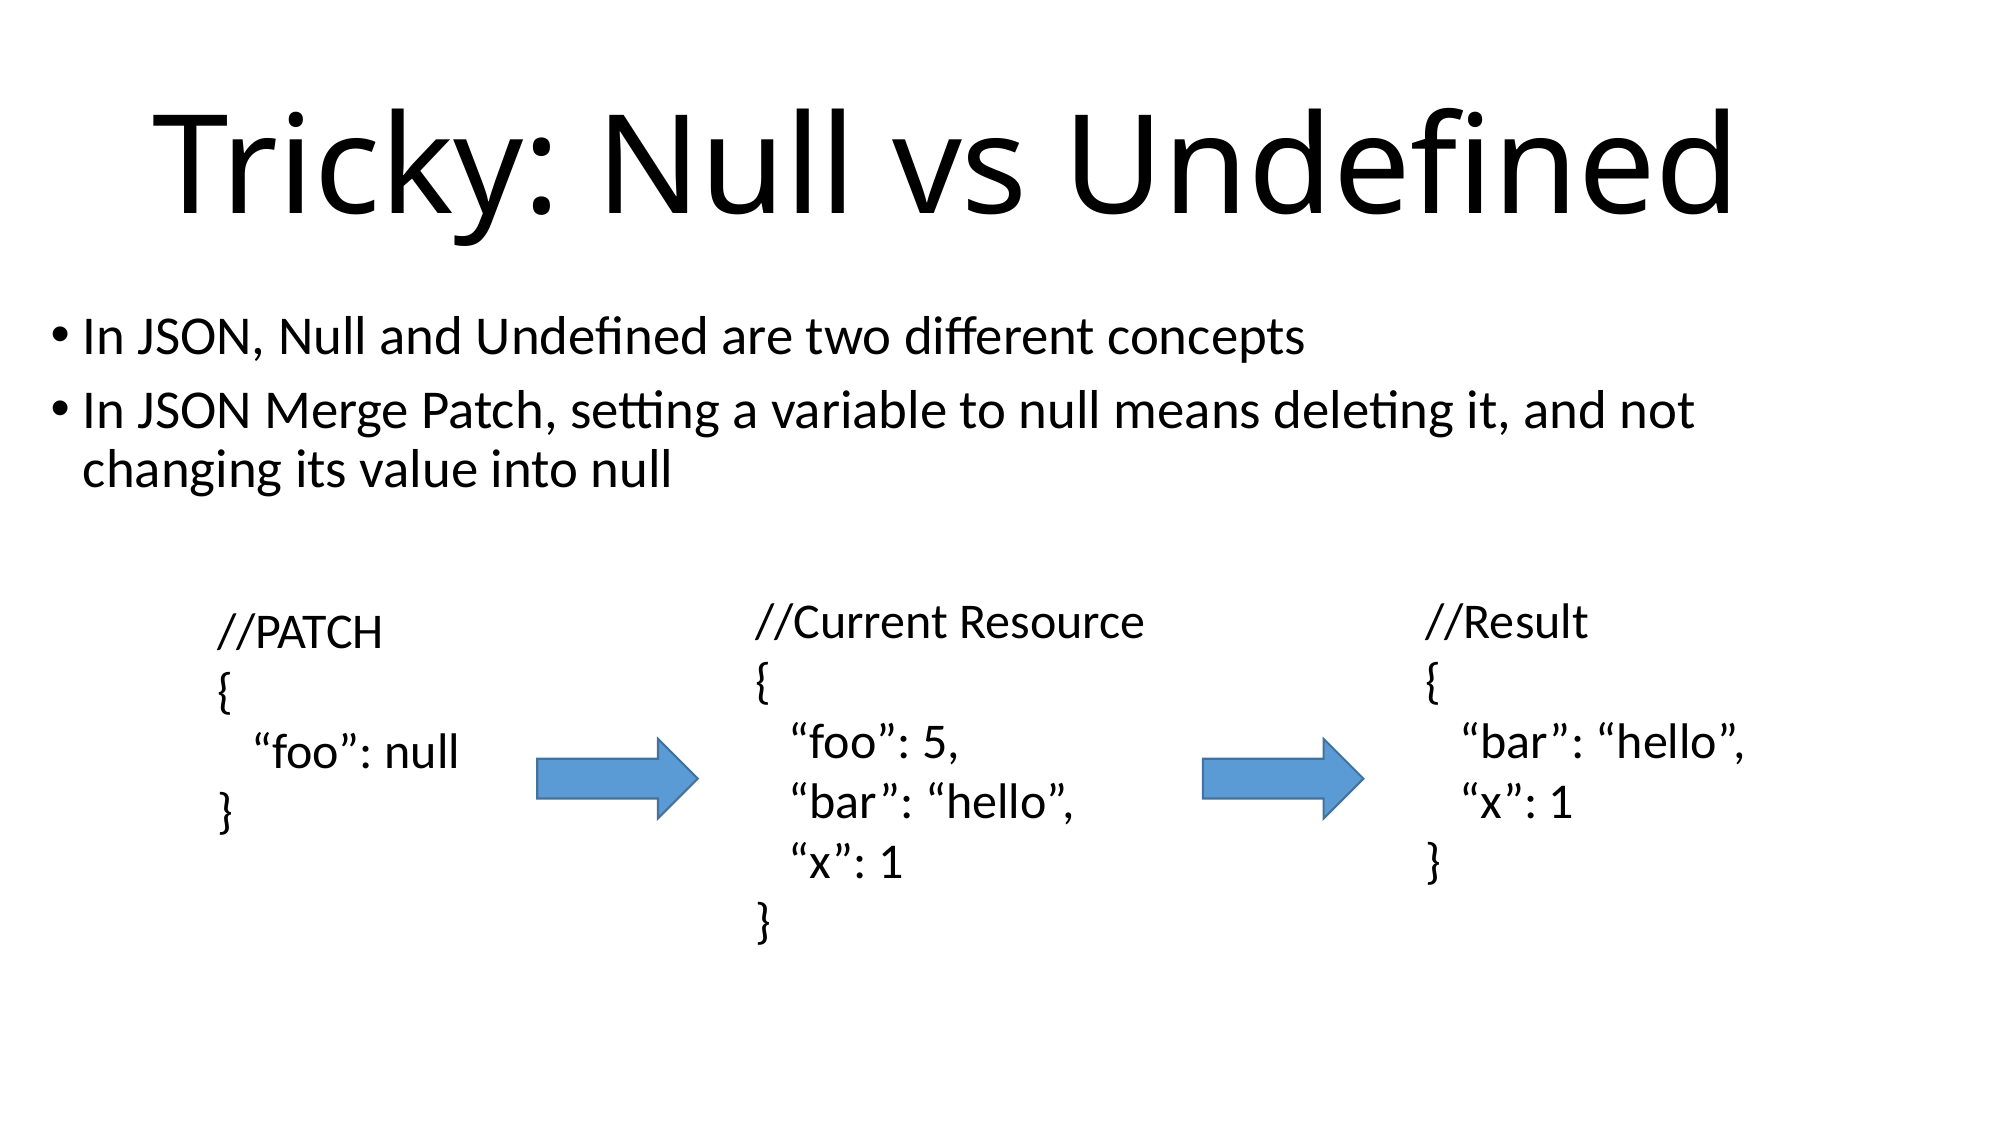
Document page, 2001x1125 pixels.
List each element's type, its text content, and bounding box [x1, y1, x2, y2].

text_box [1201, 736, 1365, 821]
title Tricky: Null vs Undefined [137, 59, 1863, 278]
text_box [536, 736, 700, 821]
list In JSON, Null and Undefined are two different concepts In JSON Merge Patch, setting a variable to null means deleting it, and not changing its value into null [35, 299, 1873, 509]
text_box //Result { “bar”: “hello”, “x”: 1 } [1410, 581, 1761, 897]
text_box //Current Resource { “foo”: 5, “bar”: “hello”, “x”: 1 } [740, 581, 1161, 957]
text_box //PATCH { “foo”: null } [202, 591, 475, 847]
